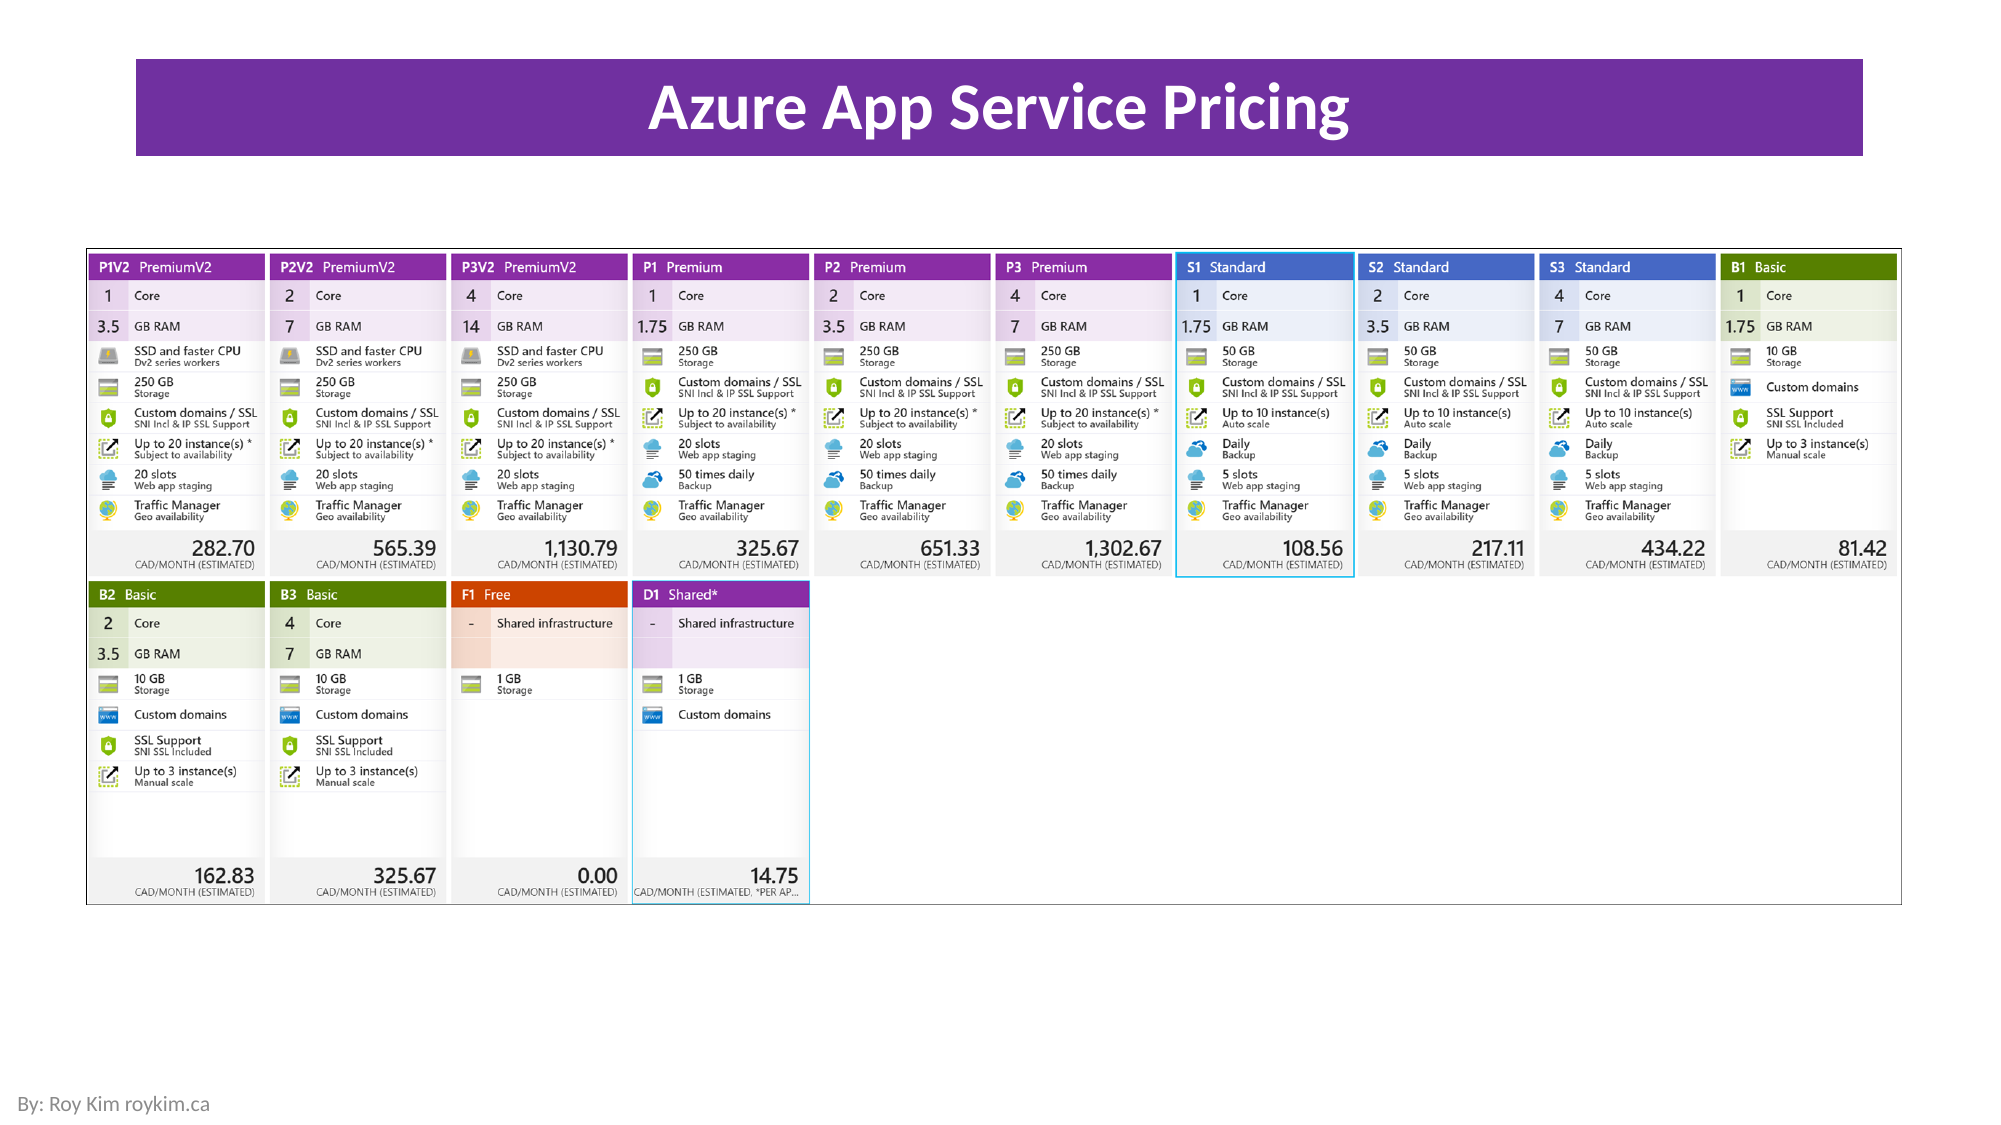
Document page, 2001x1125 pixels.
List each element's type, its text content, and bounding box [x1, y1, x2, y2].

title Azure App Service Pricing [136, 59, 1863, 156]
picture [86, 248, 1902, 905]
text_box By: Roy Kim roykim.ca [2, 1083, 678, 1121]
